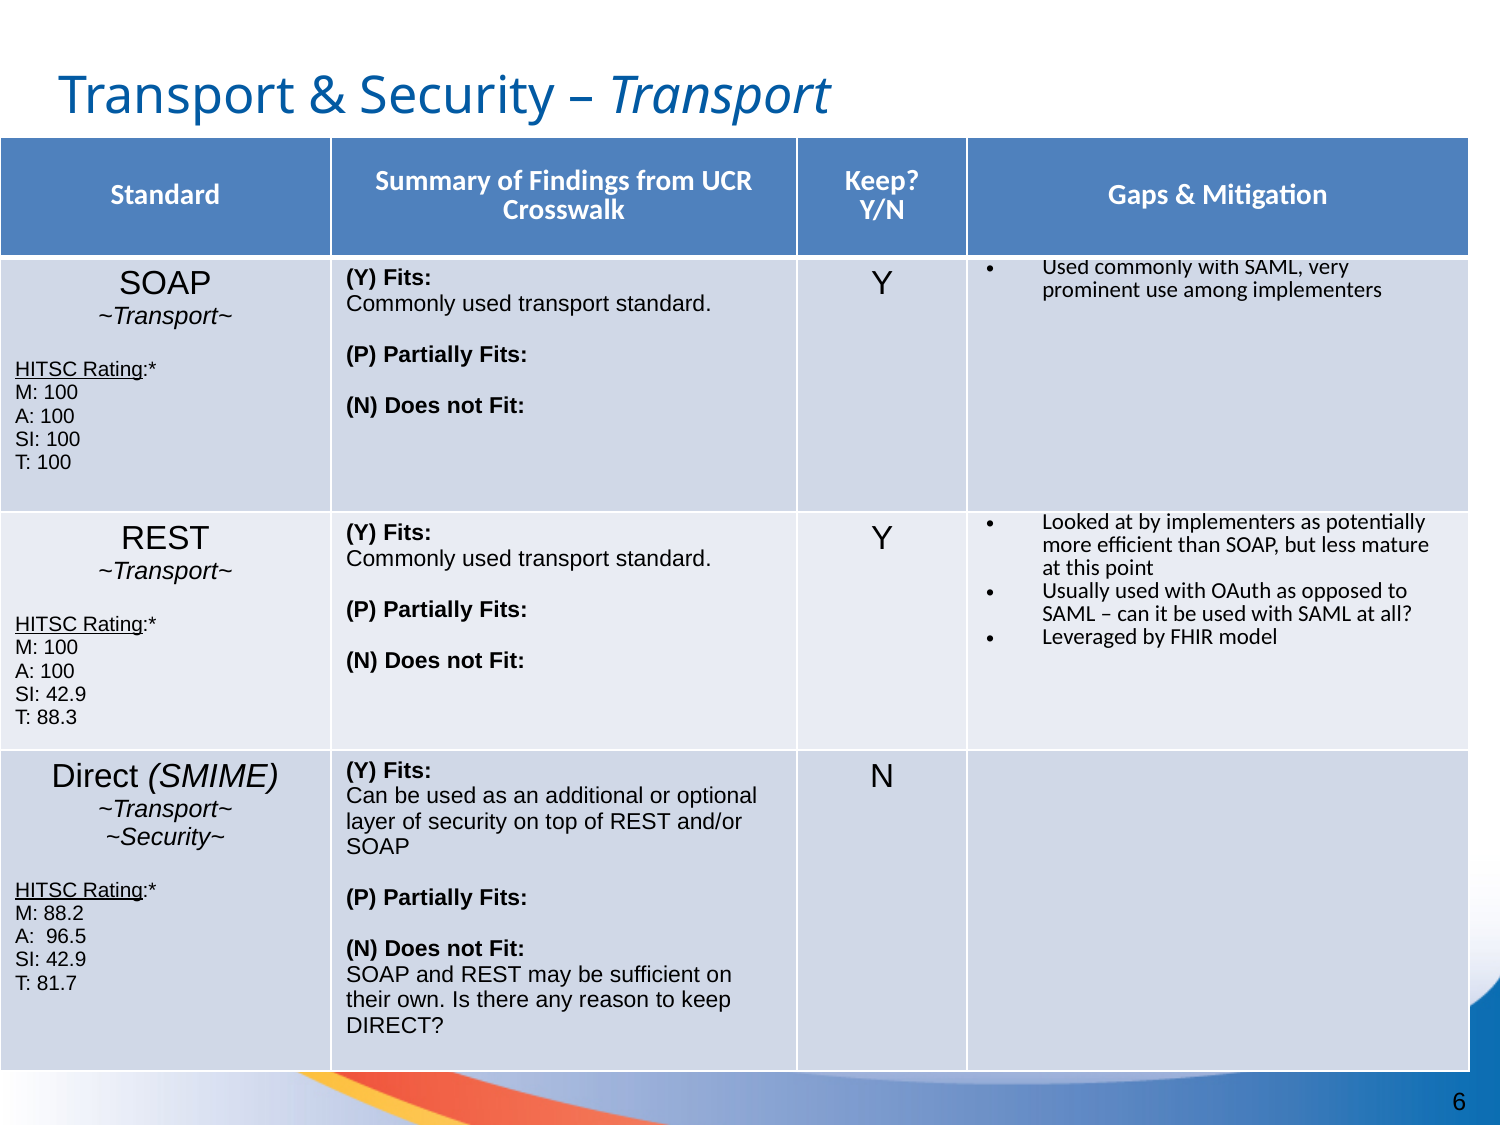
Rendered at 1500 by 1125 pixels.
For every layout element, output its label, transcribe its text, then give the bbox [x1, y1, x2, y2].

table_cell Looked at by implementers as potentially more efficient than SOAP, but less mature at this point Usually used with OAuth as opposed to SAML – can it be used with SAML at all? Leveraged by FHIR model [968, 513, 1468, 749]
table_cell (Y) Fits: Commonly used transport standard. (P) Partially Fits: (N) Does not Fit: [332, 513, 796, 749]
table_cell (Y) Fits: Commonly used transport standard. (P) Partially Fits: (N) Does not Fit: [332, 260, 796, 511]
table_cell N [798, 751, 966, 1070]
table_header Standard [1, 138, 330, 255]
picture [0, 816, 1500, 1125]
table_cell Y [798, 260, 966, 511]
table_cell SOAP ~Transport~ HITSC Rating:* M: 100 A: 100 SI: 100 T: 100 [1, 260, 330, 511]
table_header Summary of Findings from UCR Crosswalk [332, 138, 796, 255]
table_header Keep? Y/N [798, 138, 966, 255]
table_cell REST ~Transport~ HITSC Rating:* M: 100 A: 100 SI: 42.9 T: 88.3 [1, 513, 330, 749]
text_box 6 [1437, 1077, 1500, 1125]
table_cell (Y) Fits: Can be used as an additional or optional layer of security on top of REST and/or SOAP (P) Partially Fits: (N) Does not Fit: SOAP and REST may be sufficient on their own. Is there any reason to keep DIRECT? [332, 751, 796, 1070]
table_cell Direct (SMIME) ~Transport~ ~Security~ HITSC Rating:* M: 88.2 A: 96.5 SI: 42.9 T: 81.7 [1, 751, 330, 1070]
table_header Gaps & Mitigation [968, 138, 1468, 255]
title Transport & Security – Transport [42, 0, 1394, 137]
table_cell [968, 751, 1468, 1070]
table_cell Used commonly with SAML, very prominent use among implementers [968, 260, 1468, 511]
table_cell Y [798, 513, 966, 749]
